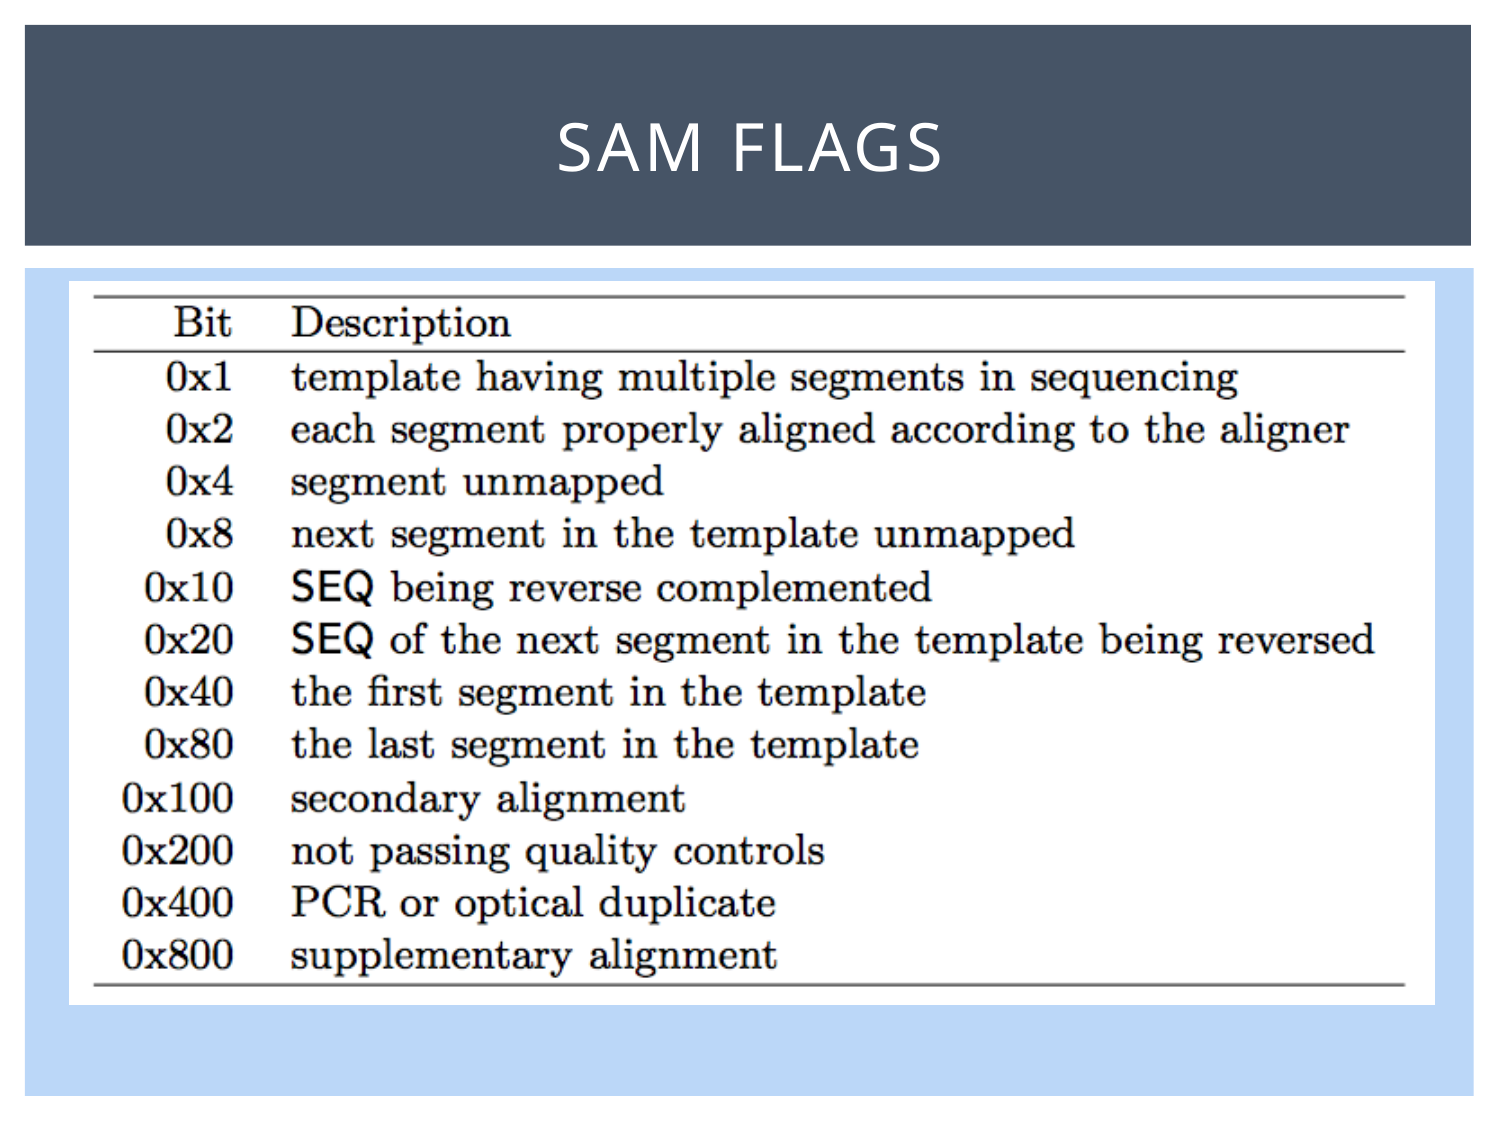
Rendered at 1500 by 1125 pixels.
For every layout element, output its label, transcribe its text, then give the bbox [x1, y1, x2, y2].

title Sam flags [62, 58, 1438, 232]
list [62, 281, 1442, 1006]
